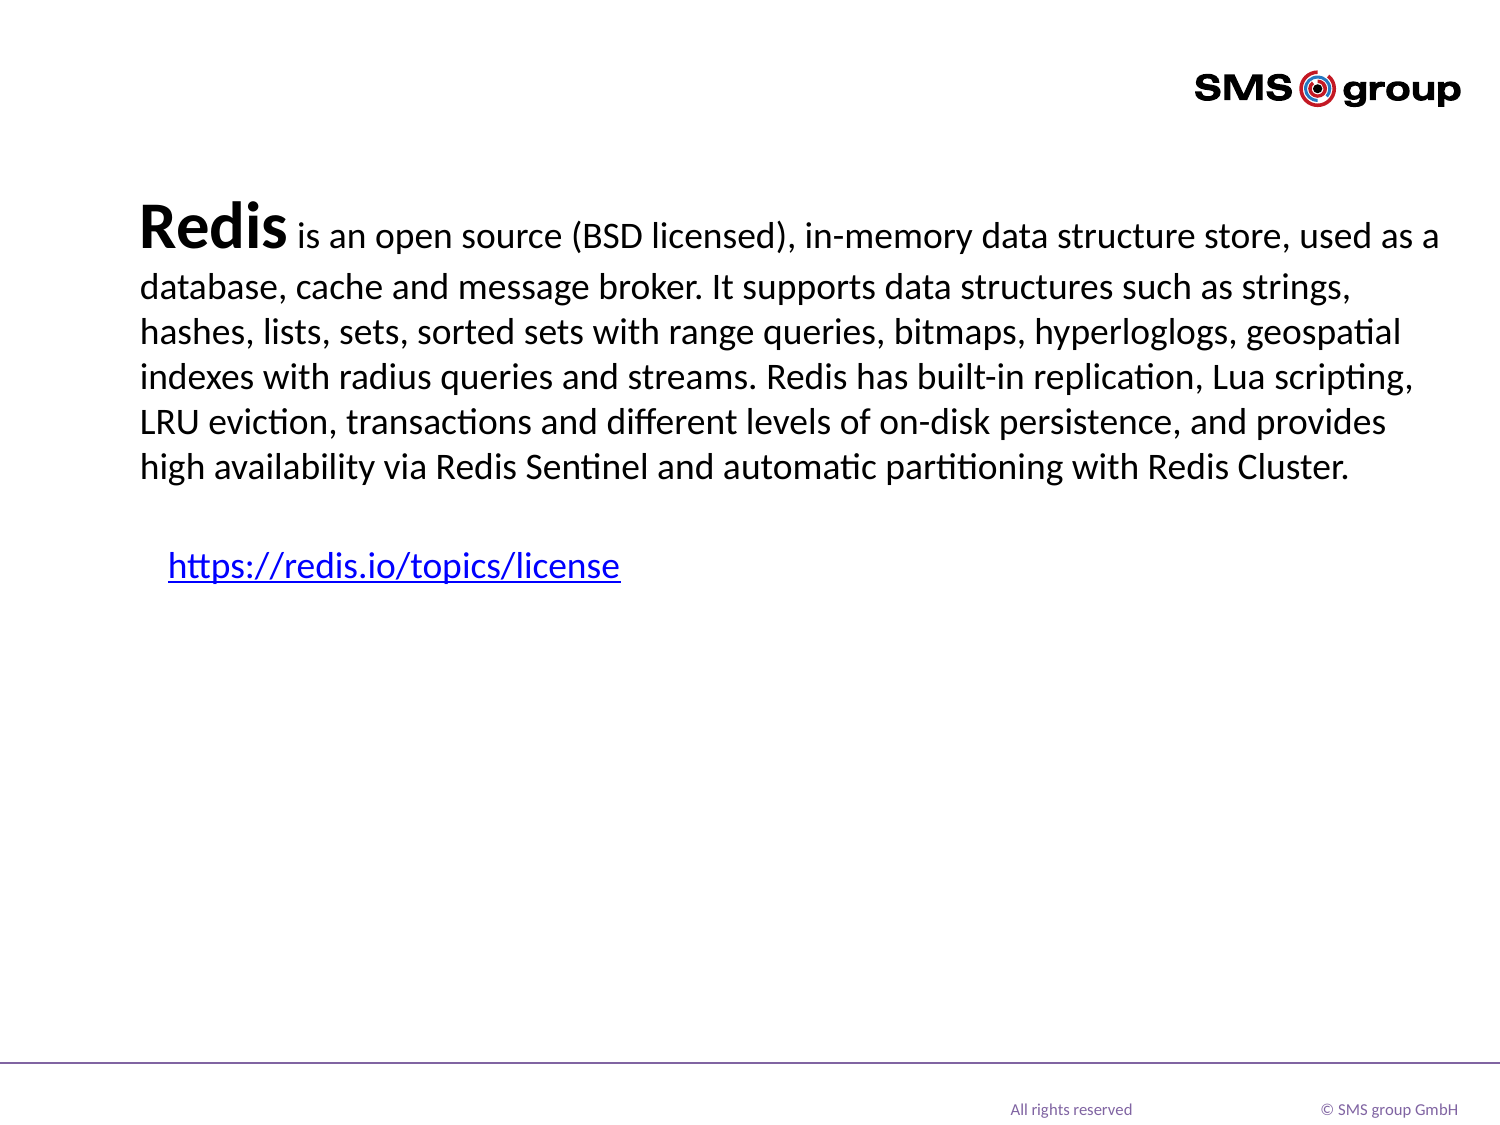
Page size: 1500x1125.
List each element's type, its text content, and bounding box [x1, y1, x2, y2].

text_box https://redis.io/topics/license [153, 533, 636, 594]
text_box Redis is an open source (BSD licensed), in-memory data structure store, used as a database, cache and message broker. It supports data structures such as strings, hashes, lists, sets, sorted sets with range queries, bitmaps, hyperloglogs, geospatial indexes with radius queries and streams. Redis has built-in replication, Lua scripting, LRU eviction, transactions and different levels of on-disk persistence, and provides high availability via Redis Sentinel and automatic partitioning with Redis Cluster. [124, 174, 1463, 495]
